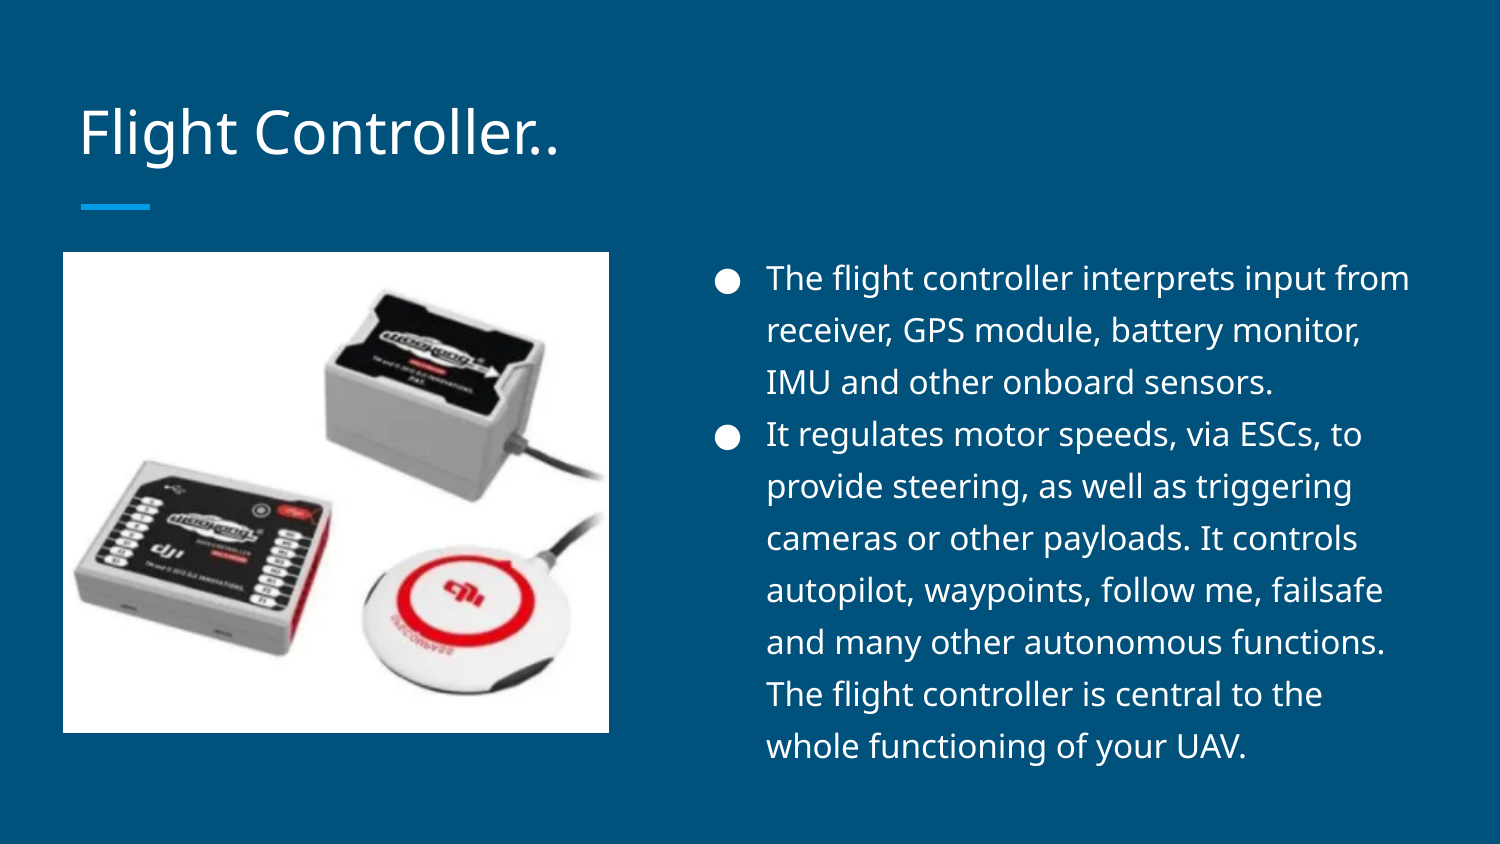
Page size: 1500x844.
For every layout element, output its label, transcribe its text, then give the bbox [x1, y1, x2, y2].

title Flight Controller.. [63, 75, 1437, 188]
picture [64, 253, 608, 732]
list The flight controller interprets input from receiver, GPS module, battery monitor, IMU and other onboard sensors. It regulates motor speeds, via ESCs, to provide steering, as well as triggering cameras or other payloads. It controls autopilot, waypoints, follow me, failsafe and many other autonomous functions. The flight controller is central to the whole functioning of your UAV. [678, 233, 1437, 804]
